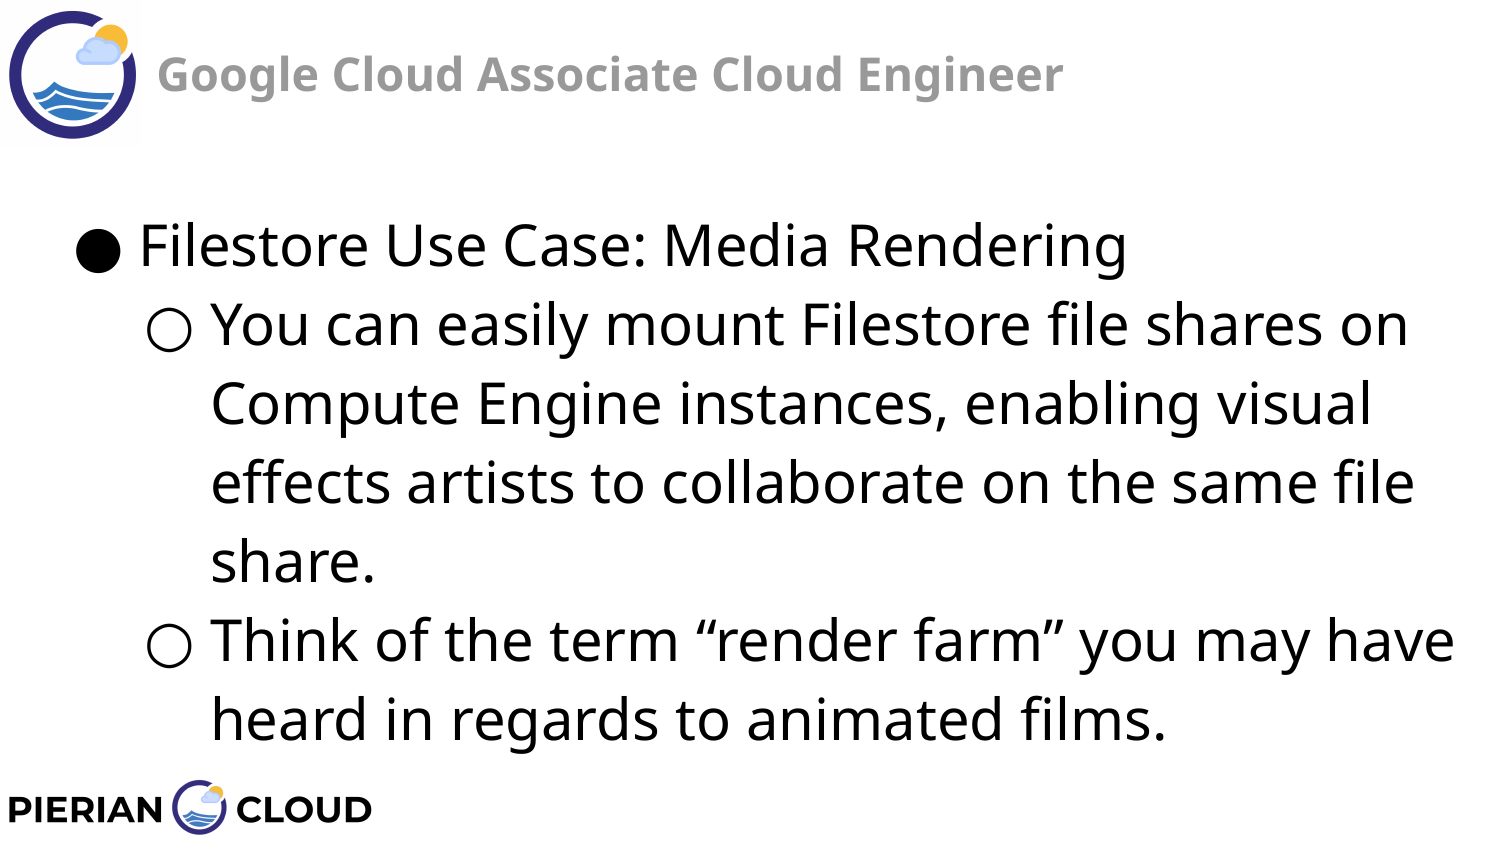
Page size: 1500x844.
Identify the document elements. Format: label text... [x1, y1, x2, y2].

picture [0, 0, 142, 146]
title Google Cloud Associate Cloud Engineer [146, 25, 1420, 120]
subtitle Filestore Use Case: Media Rendering You can easily mount Filestore file shares on Compute Engine instances, enabling visual effects artists to collaborate on the same file share. Think of the term “render farm” you may have heard in regards to animated films. [51, 189, 1476, 779]
picture [0, 758, 375, 844]
